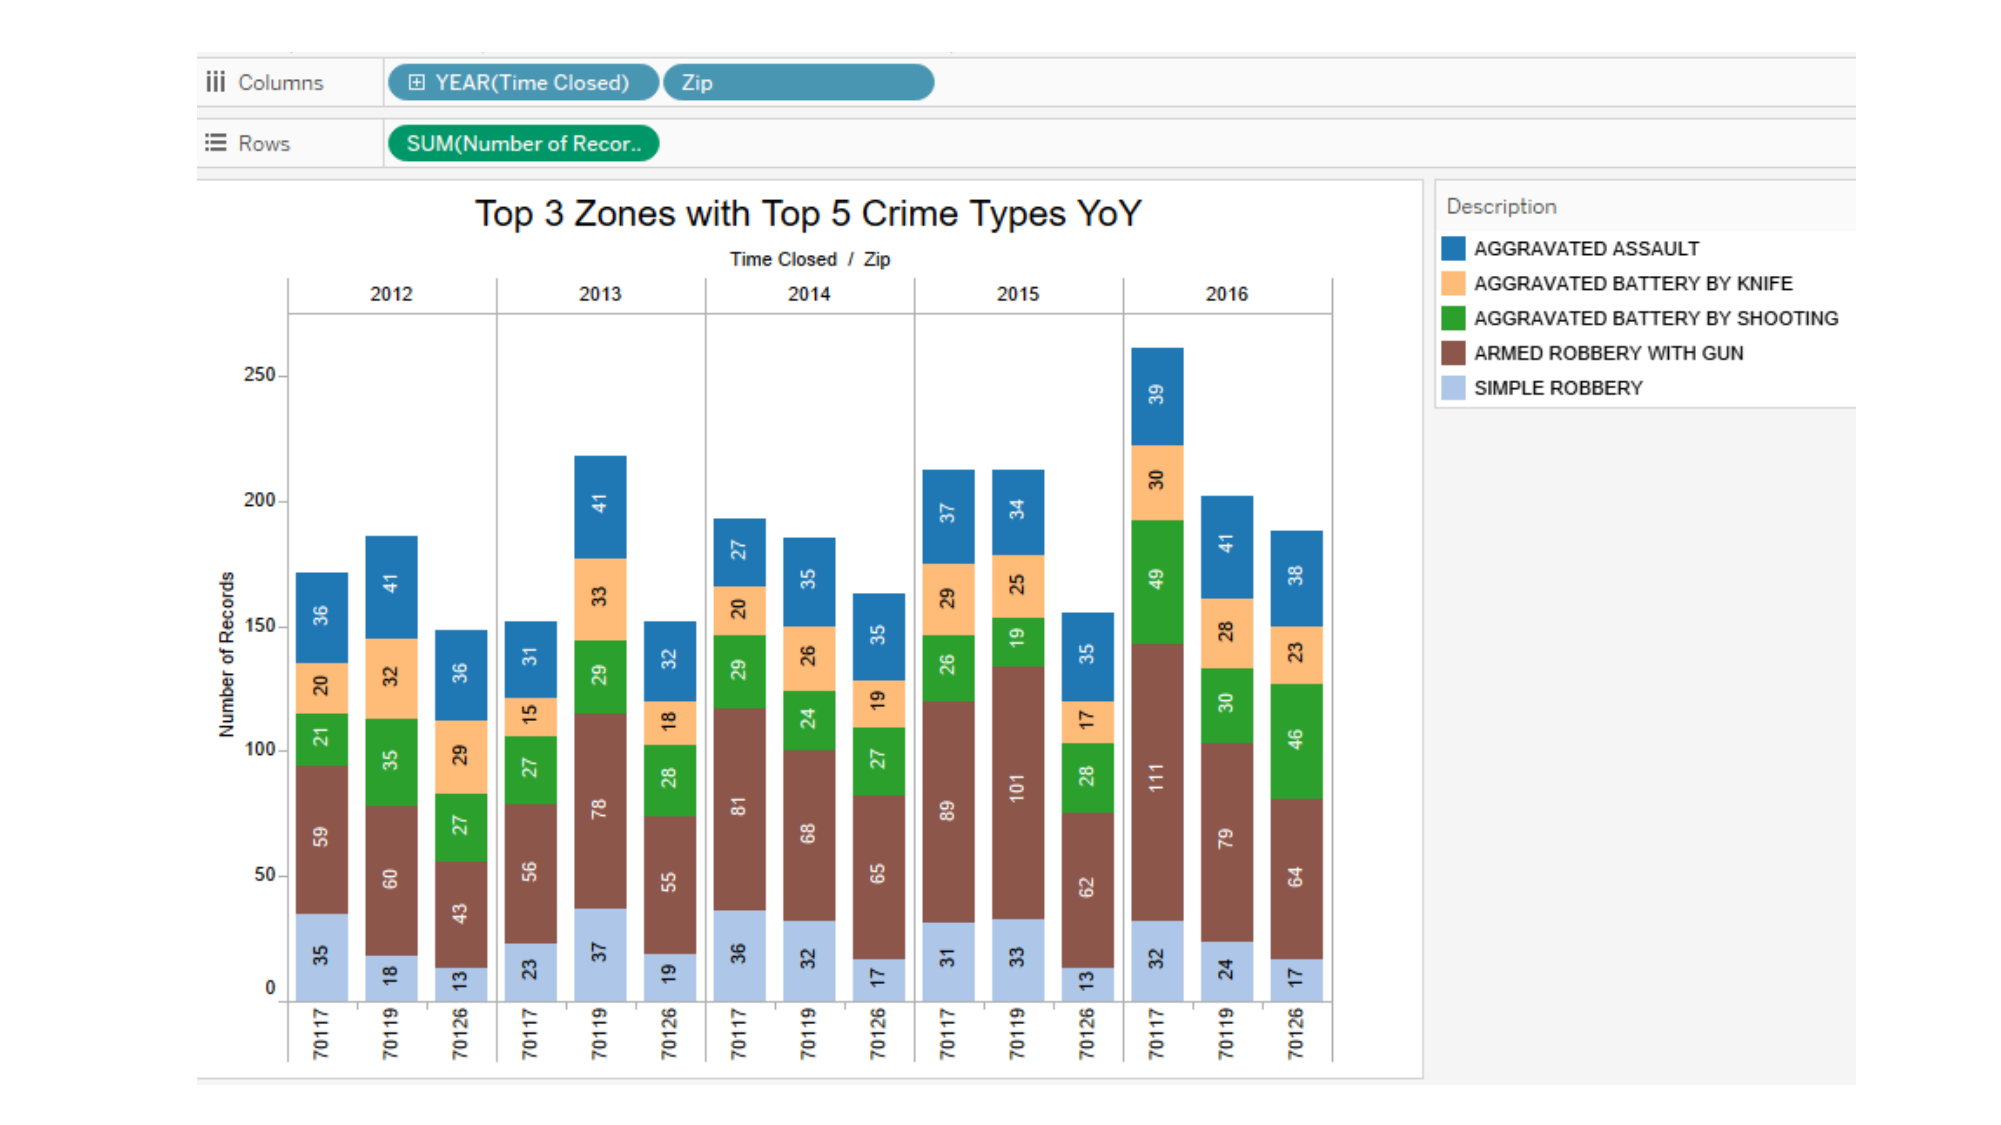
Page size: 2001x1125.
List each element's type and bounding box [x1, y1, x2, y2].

picture [197, 52, 1856, 1085]
